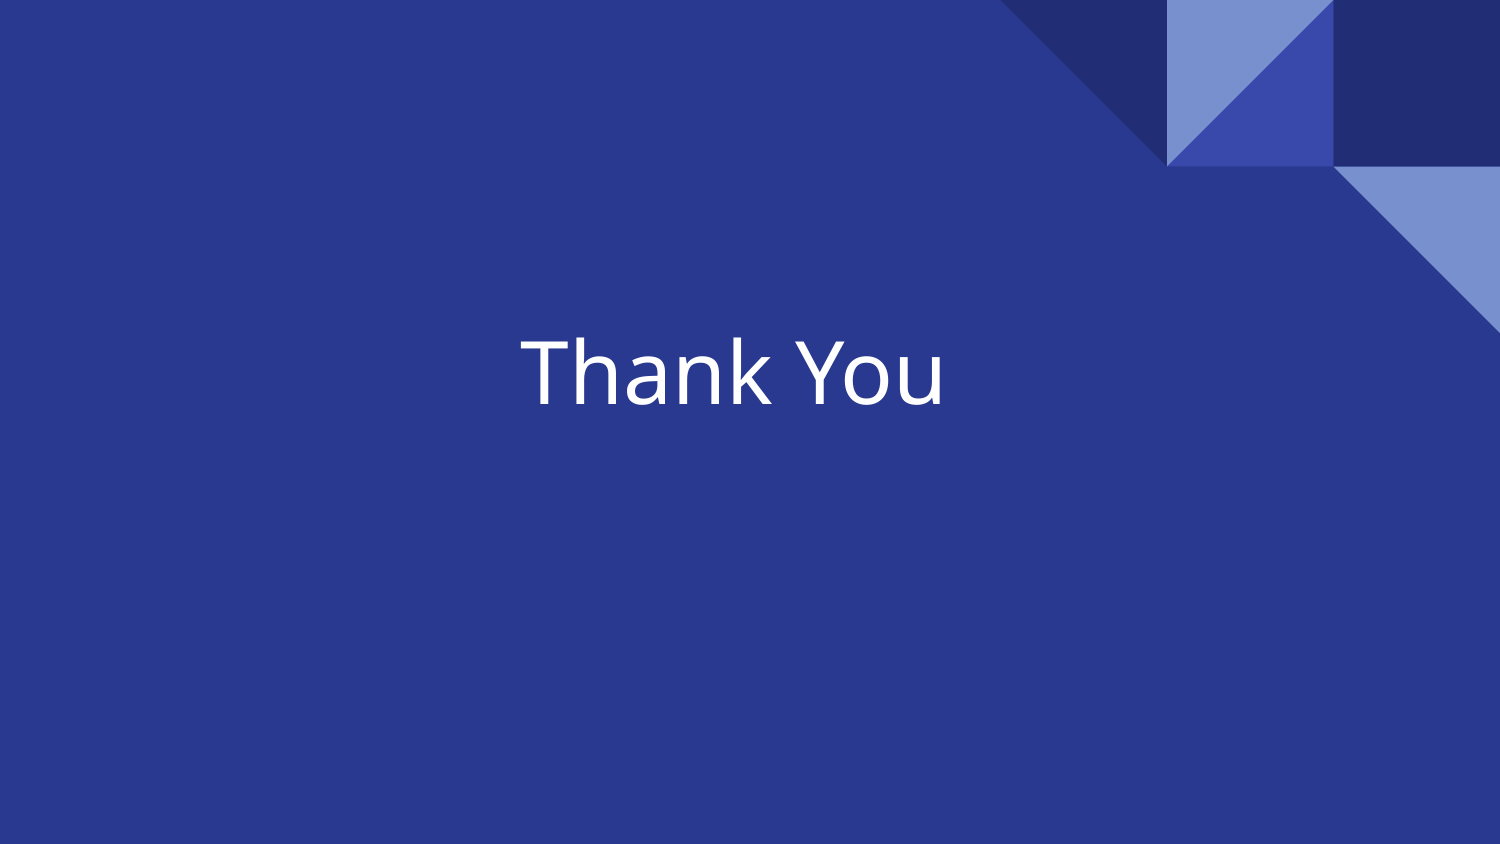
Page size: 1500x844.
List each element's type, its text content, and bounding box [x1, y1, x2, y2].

title Thank You [35, 285, 1433, 437]
